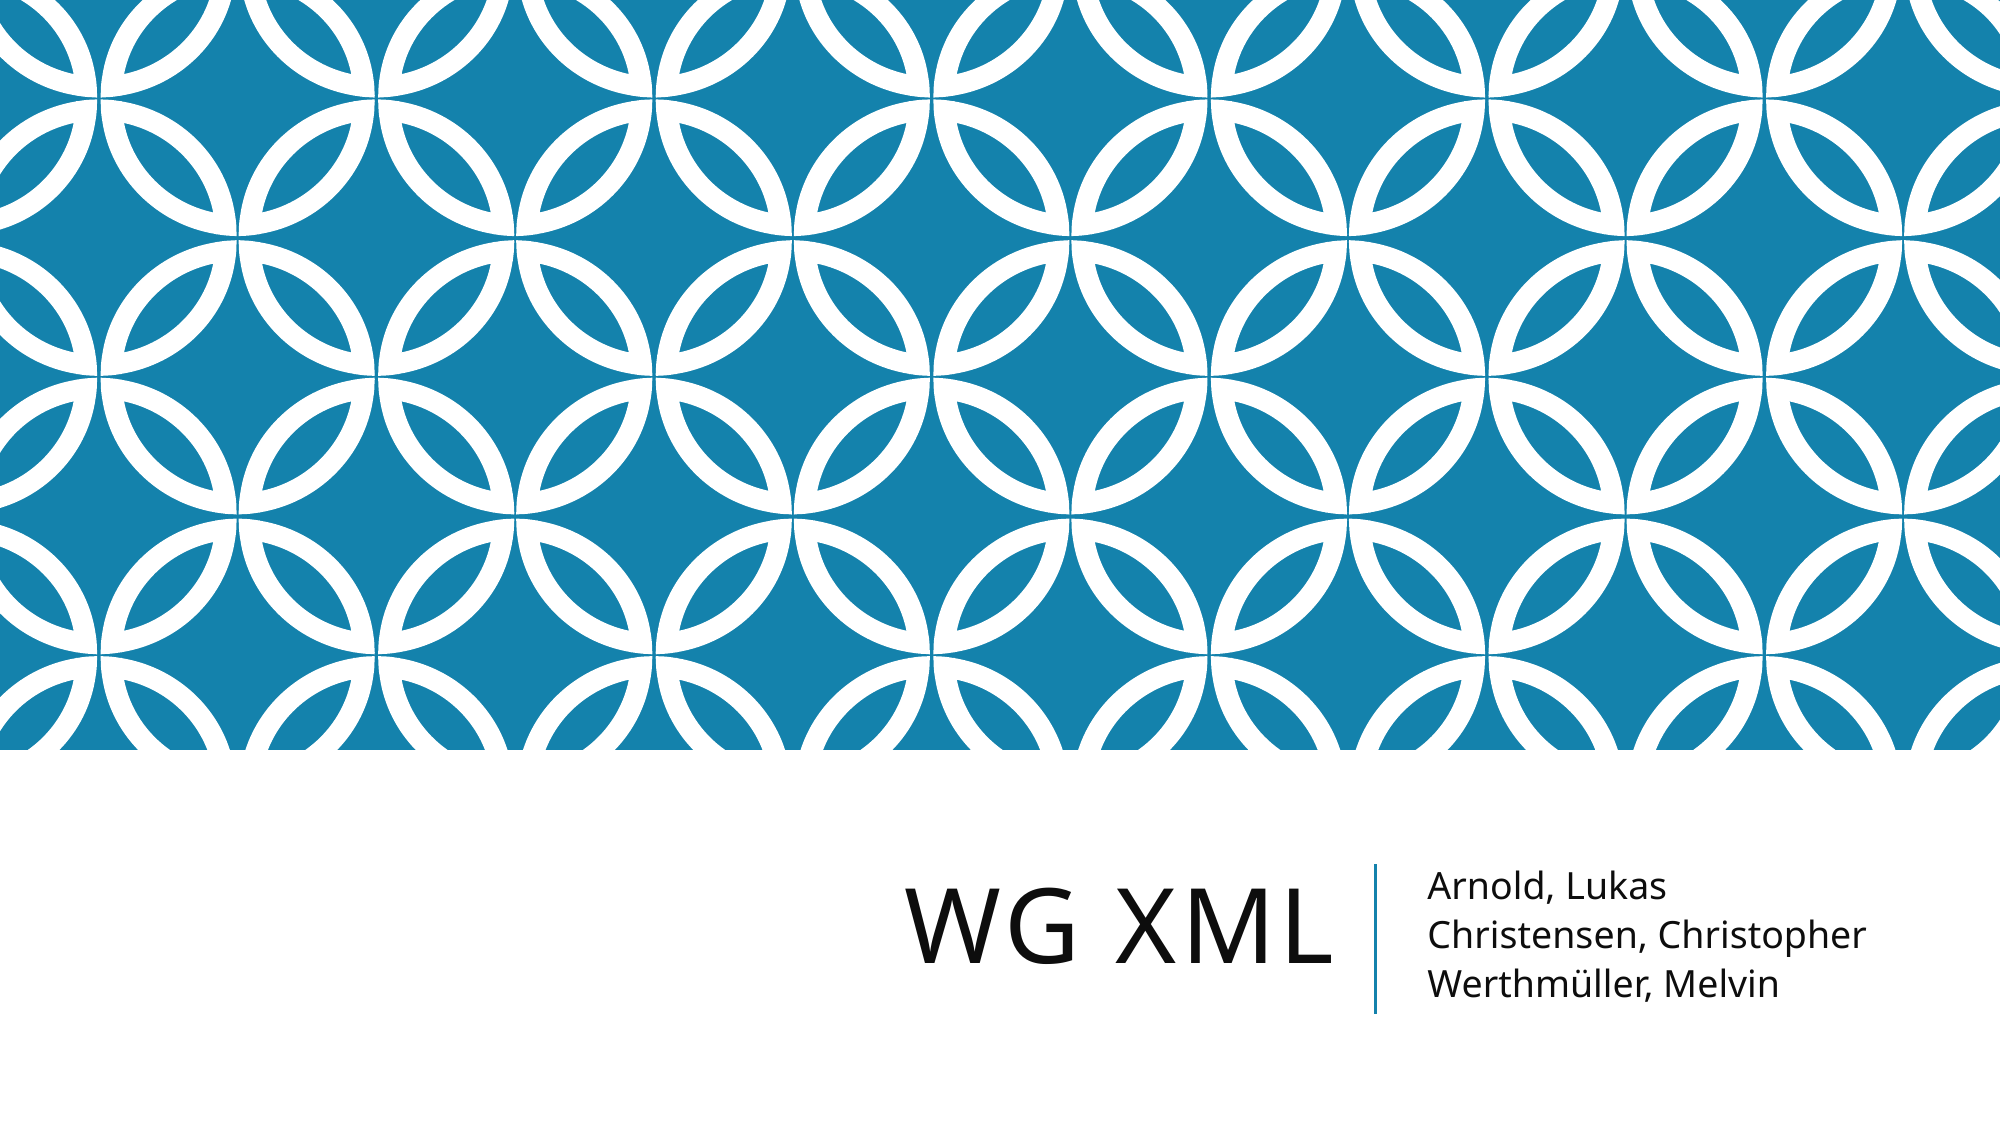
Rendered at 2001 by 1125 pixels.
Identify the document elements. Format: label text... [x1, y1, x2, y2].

title WG XML [75, 813, 1350, 1054]
subtitle Arnold, Lukas Christensen, Christopher Werthmüller, Melvin [1412, 813, 1938, 1054]
